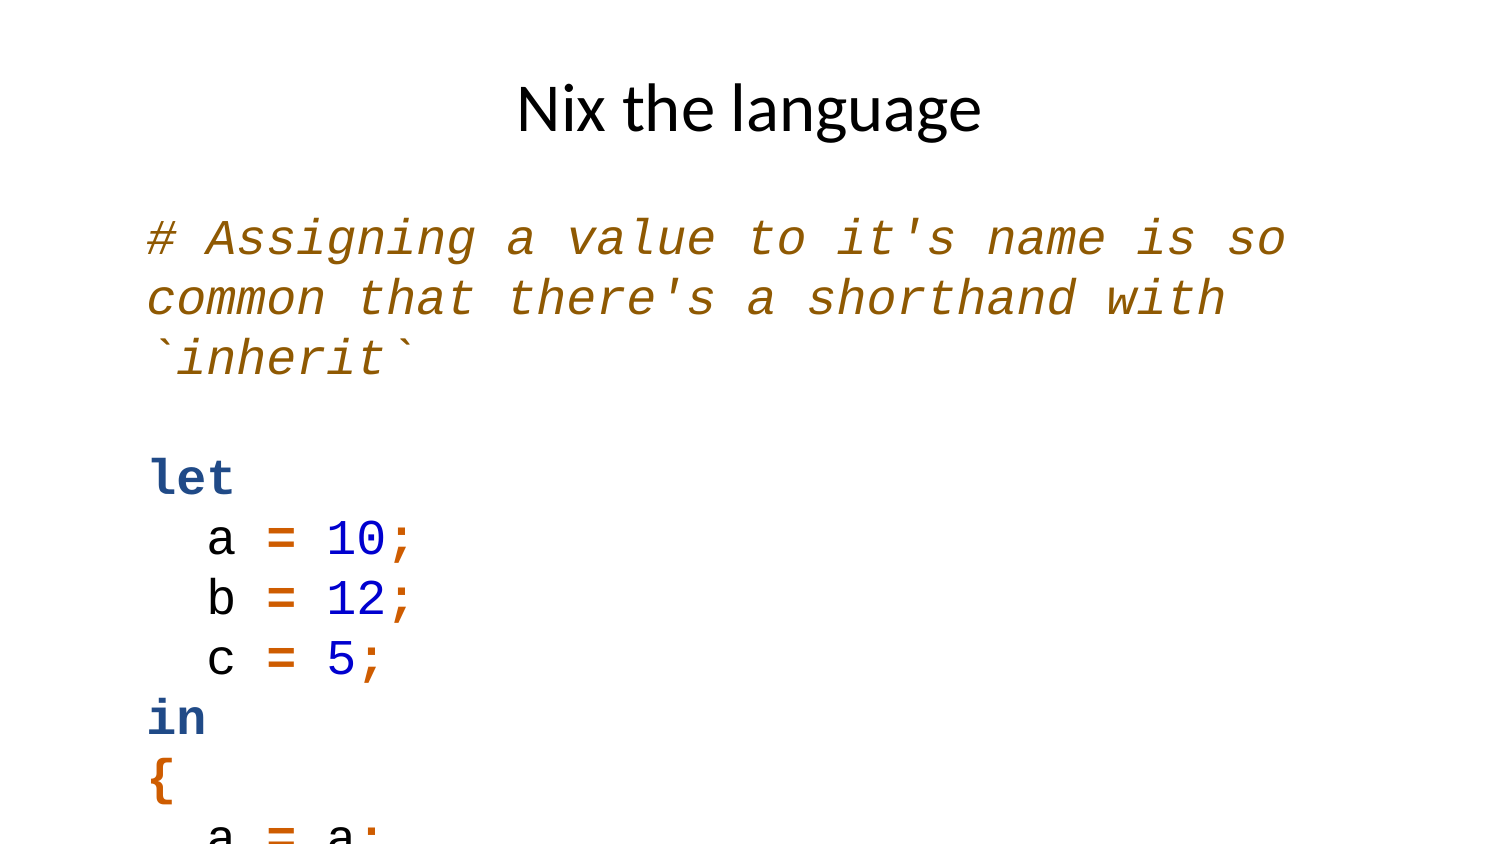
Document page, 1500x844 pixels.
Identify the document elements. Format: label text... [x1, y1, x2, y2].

list # Assigning a value to it's name is so common that there's a shorthand with `inherit` let a = 10; b = 12; c = 5; in { a = a; b = b; c = c; } [75, 196, 1425, 754]
title Nix the language [75, 33, 1425, 175]
